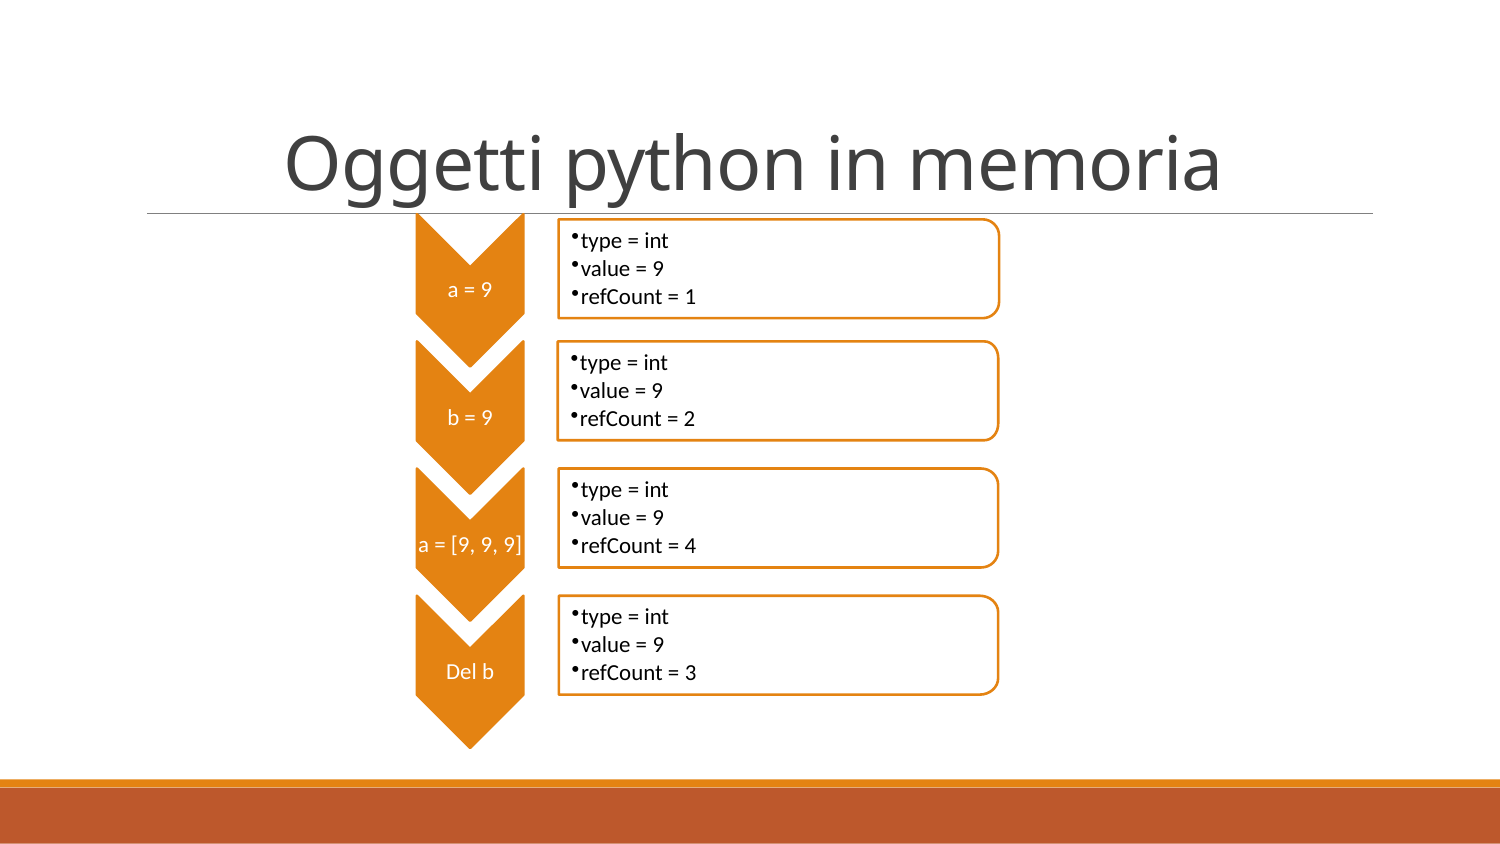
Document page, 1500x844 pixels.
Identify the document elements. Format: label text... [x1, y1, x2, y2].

title Oggetti python in memoria [135, 35, 1373, 214]
text_box type = int value = 9 refCount = 4 [557, 467, 1000, 569]
text_box a = 9 [415, 212, 525, 368]
text_box b = 9 [415, 340, 525, 495]
text_box type = int value = 9 refCount = 2 [556, 340, 1000, 442]
text_box Del b [415, 594, 525, 749]
text_box type = int value = 9 refCount = 3 [557, 594, 1000, 696]
text_box a = [9, 9, 9] [415, 467, 525, 622]
text_box type = int value = 9 refCount = 1 [557, 218, 1001, 320]
